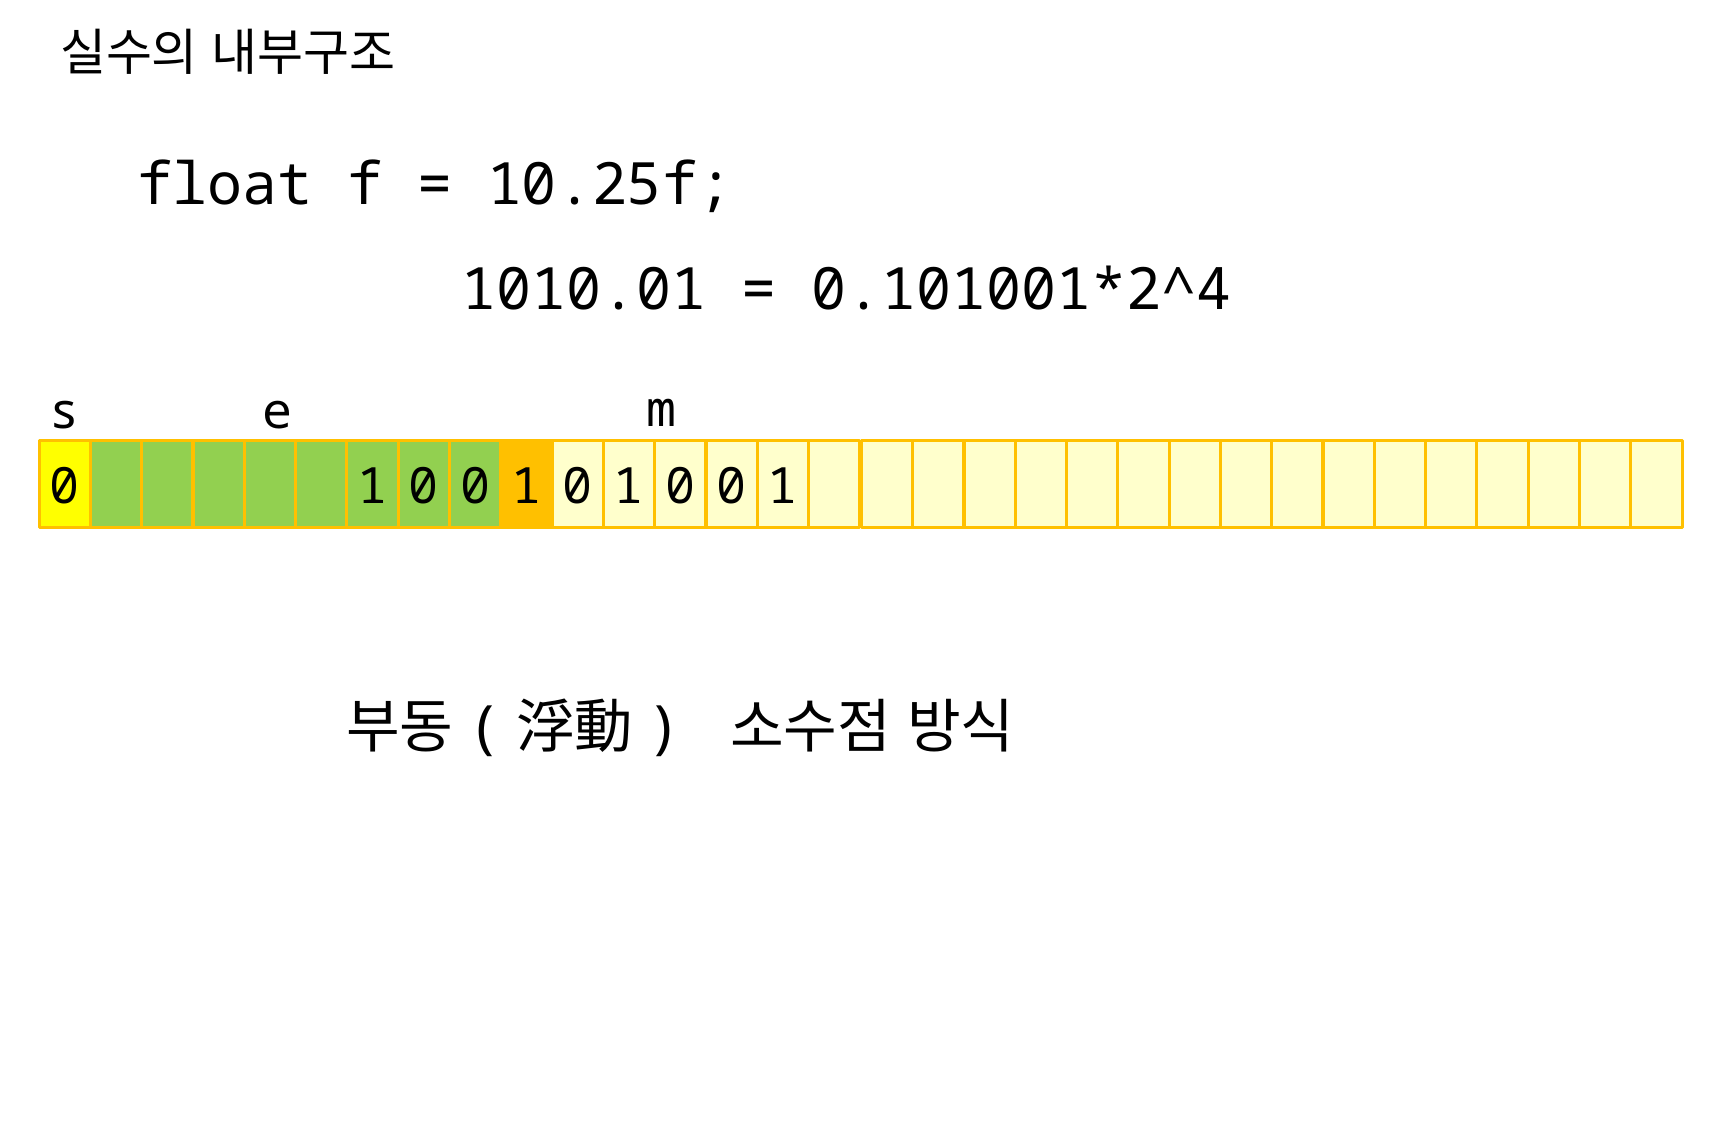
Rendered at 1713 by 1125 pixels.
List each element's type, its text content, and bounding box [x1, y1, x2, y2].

text_box 부동(浮動) 소수점 방식 [331, 660, 1030, 767]
text_box [1577, 438, 1629, 529]
text_box [191, 438, 242, 529]
text_box [806, 438, 859, 529]
text_box 1010.01 = 0.101001*2^4 [446, 222, 1246, 329]
text_box 1 [601, 438, 653, 529]
text_box 실수의 내부구조 [45, 0, 411, 88]
text_box [242, 438, 293, 529]
text_box [859, 438, 911, 529]
text_box [1167, 438, 1218, 529]
text_box [1116, 438, 1167, 529]
text_box 0 [704, 438, 755, 529]
text_box [293, 438, 345, 529]
text_box [962, 438, 1013, 529]
text_box 0 [396, 438, 447, 529]
text_box 0 [37, 446, 88, 529]
text_box [1013, 438, 1064, 529]
text_box [140, 438, 191, 529]
text_box 1 [755, 438, 806, 529]
text_box [88, 438, 140, 529]
text_box [1218, 438, 1270, 529]
text_box float f = 10.25f; [122, 118, 748, 224]
text_box [911, 438, 962, 529]
text_box [1064, 438, 1116, 529]
text_box [1372, 438, 1424, 529]
text_box [1629, 438, 1684, 529]
text_box [1475, 438, 1526, 529]
text_box 0 [550, 438, 601, 529]
text_box 0 [653, 438, 704, 529]
text_box [1270, 438, 1321, 529]
text_box m [631, 351, 692, 444]
text_box 1 [499, 438, 550, 529]
text_box s [34, 353, 95, 446]
text_box [1526, 438, 1577, 529]
text_box [1424, 438, 1475, 529]
text_box 0 [447, 438, 499, 529]
text_box e [247, 353, 308, 446]
text_box 1 [345, 438, 396, 529]
text_box [1321, 438, 1372, 529]
